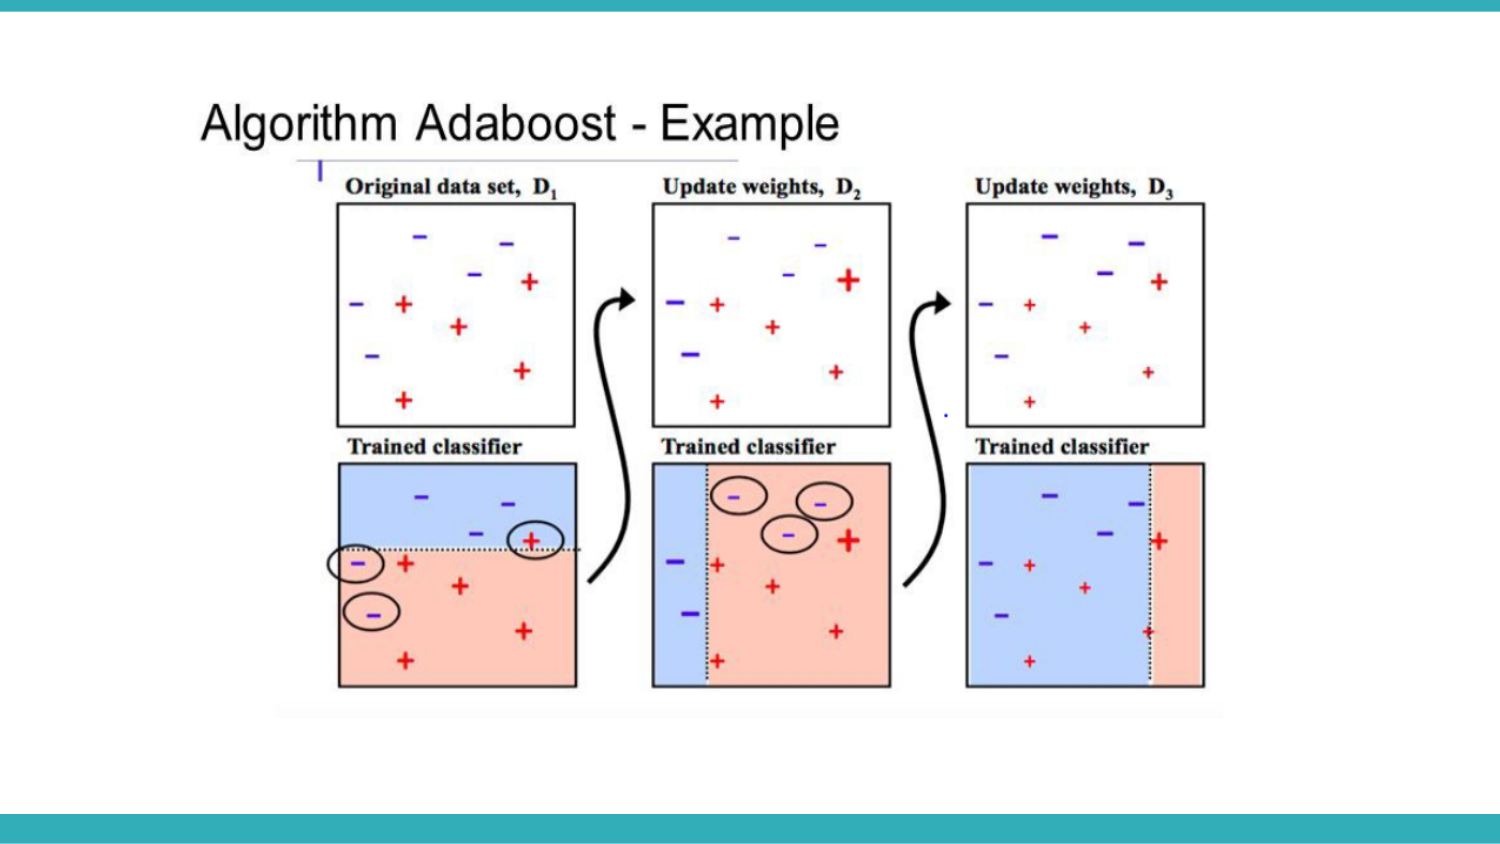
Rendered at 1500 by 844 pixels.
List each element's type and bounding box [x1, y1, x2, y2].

picture [182, 79, 1223, 718]
